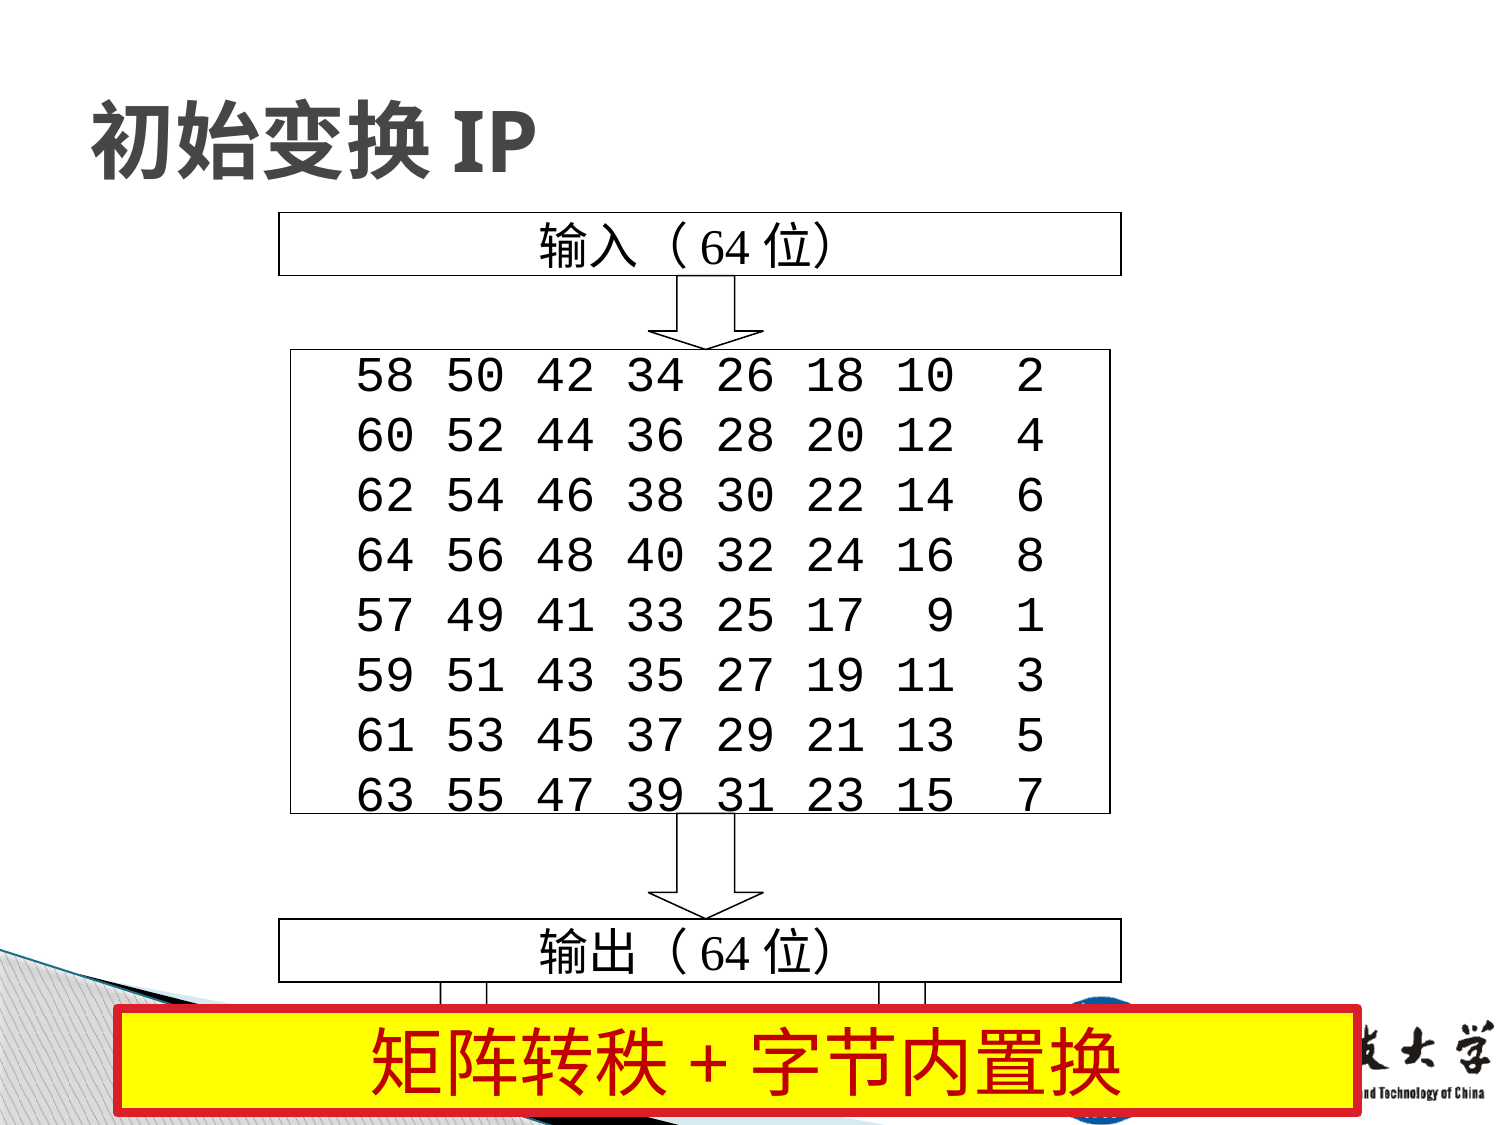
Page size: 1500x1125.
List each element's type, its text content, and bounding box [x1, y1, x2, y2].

text_box [500, 1117, 525, 1125]
text_box 矩阵转秩+字节内置换 [113, 1004, 1362, 1117]
text_box [512, 1117, 542, 1125]
picture [1037, 995, 1495, 1125]
slide_number 89 [701, 1117, 786, 1125]
text_box [0, 953, 163, 1004]
title 初始变换IP [75, 45, 1425, 233]
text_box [278, 212, 1122, 1088]
